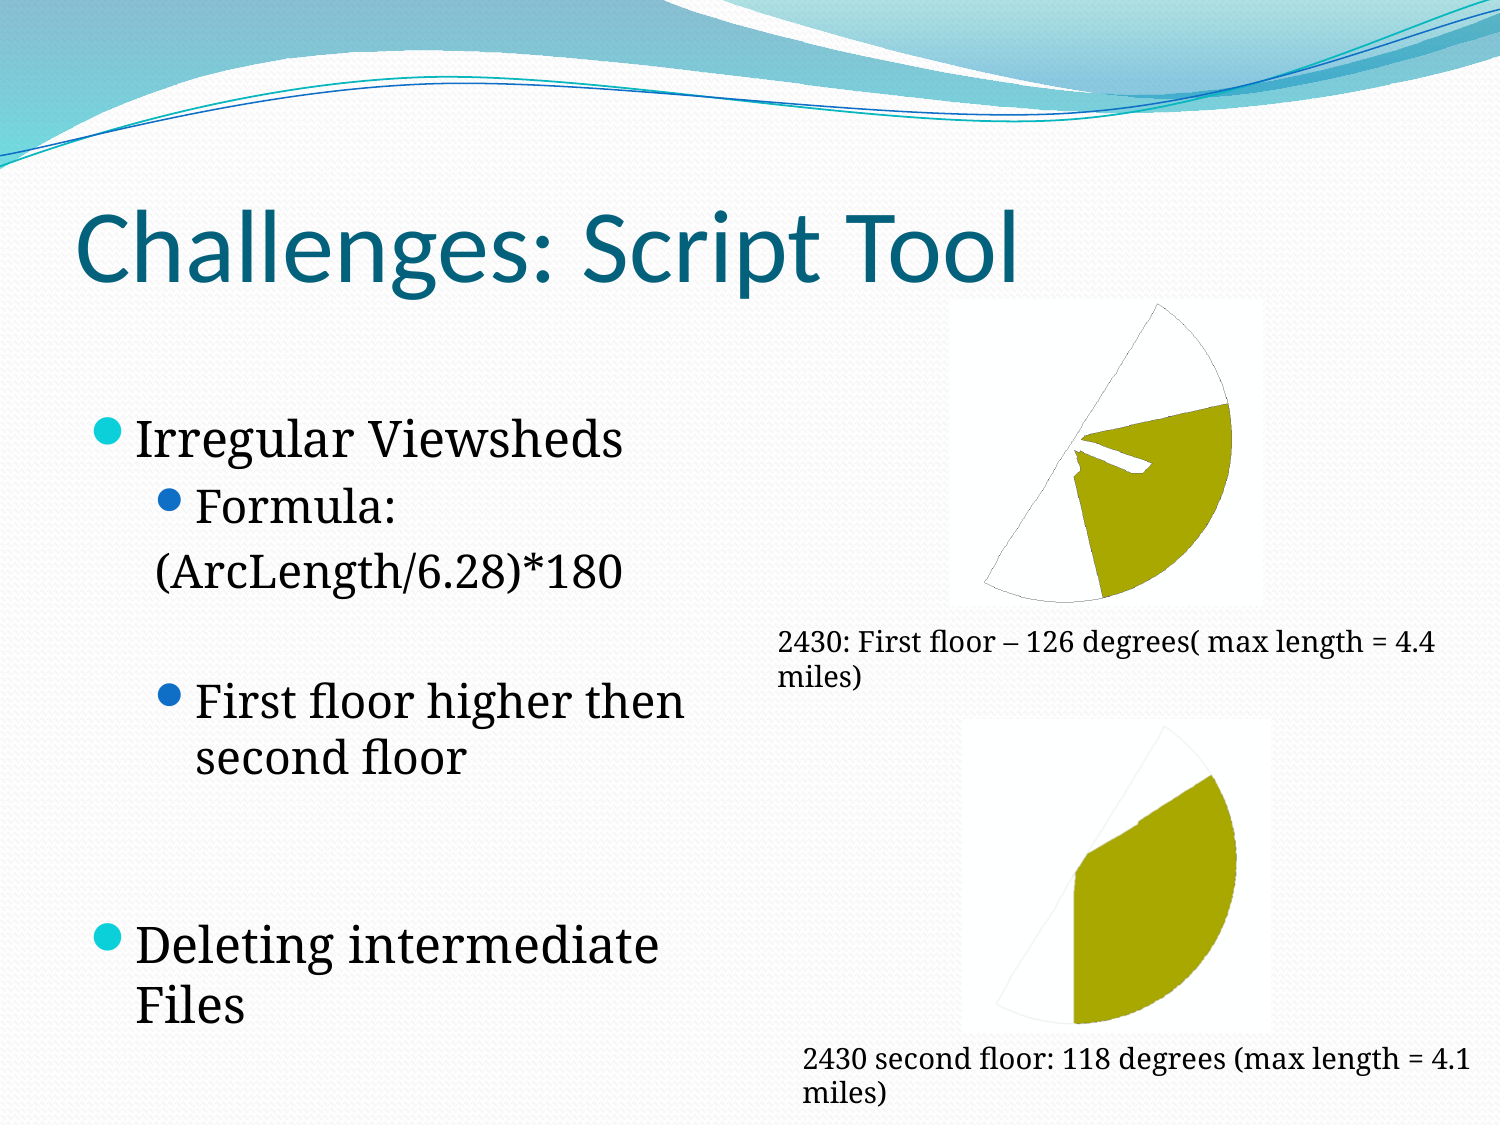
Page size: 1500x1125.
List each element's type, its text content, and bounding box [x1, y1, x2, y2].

list Irregular Viewsheds Formula: (ArcLength/6.28)*180 First floor higher then second floor Deleting intermediate Files [75, 399, 738, 1043]
picture [962, 719, 1271, 1033]
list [949, 299, 1263, 606]
text_box 2430: First floor – 126 degrees( max length = 4.4 miles) [762, 615, 1500, 701]
title Challenges: Script Tool [75, 115, 1425, 303]
text_box 2430 second floor: 118 degrees (max length = 4.1 miles) [787, 1032, 1500, 1118]
